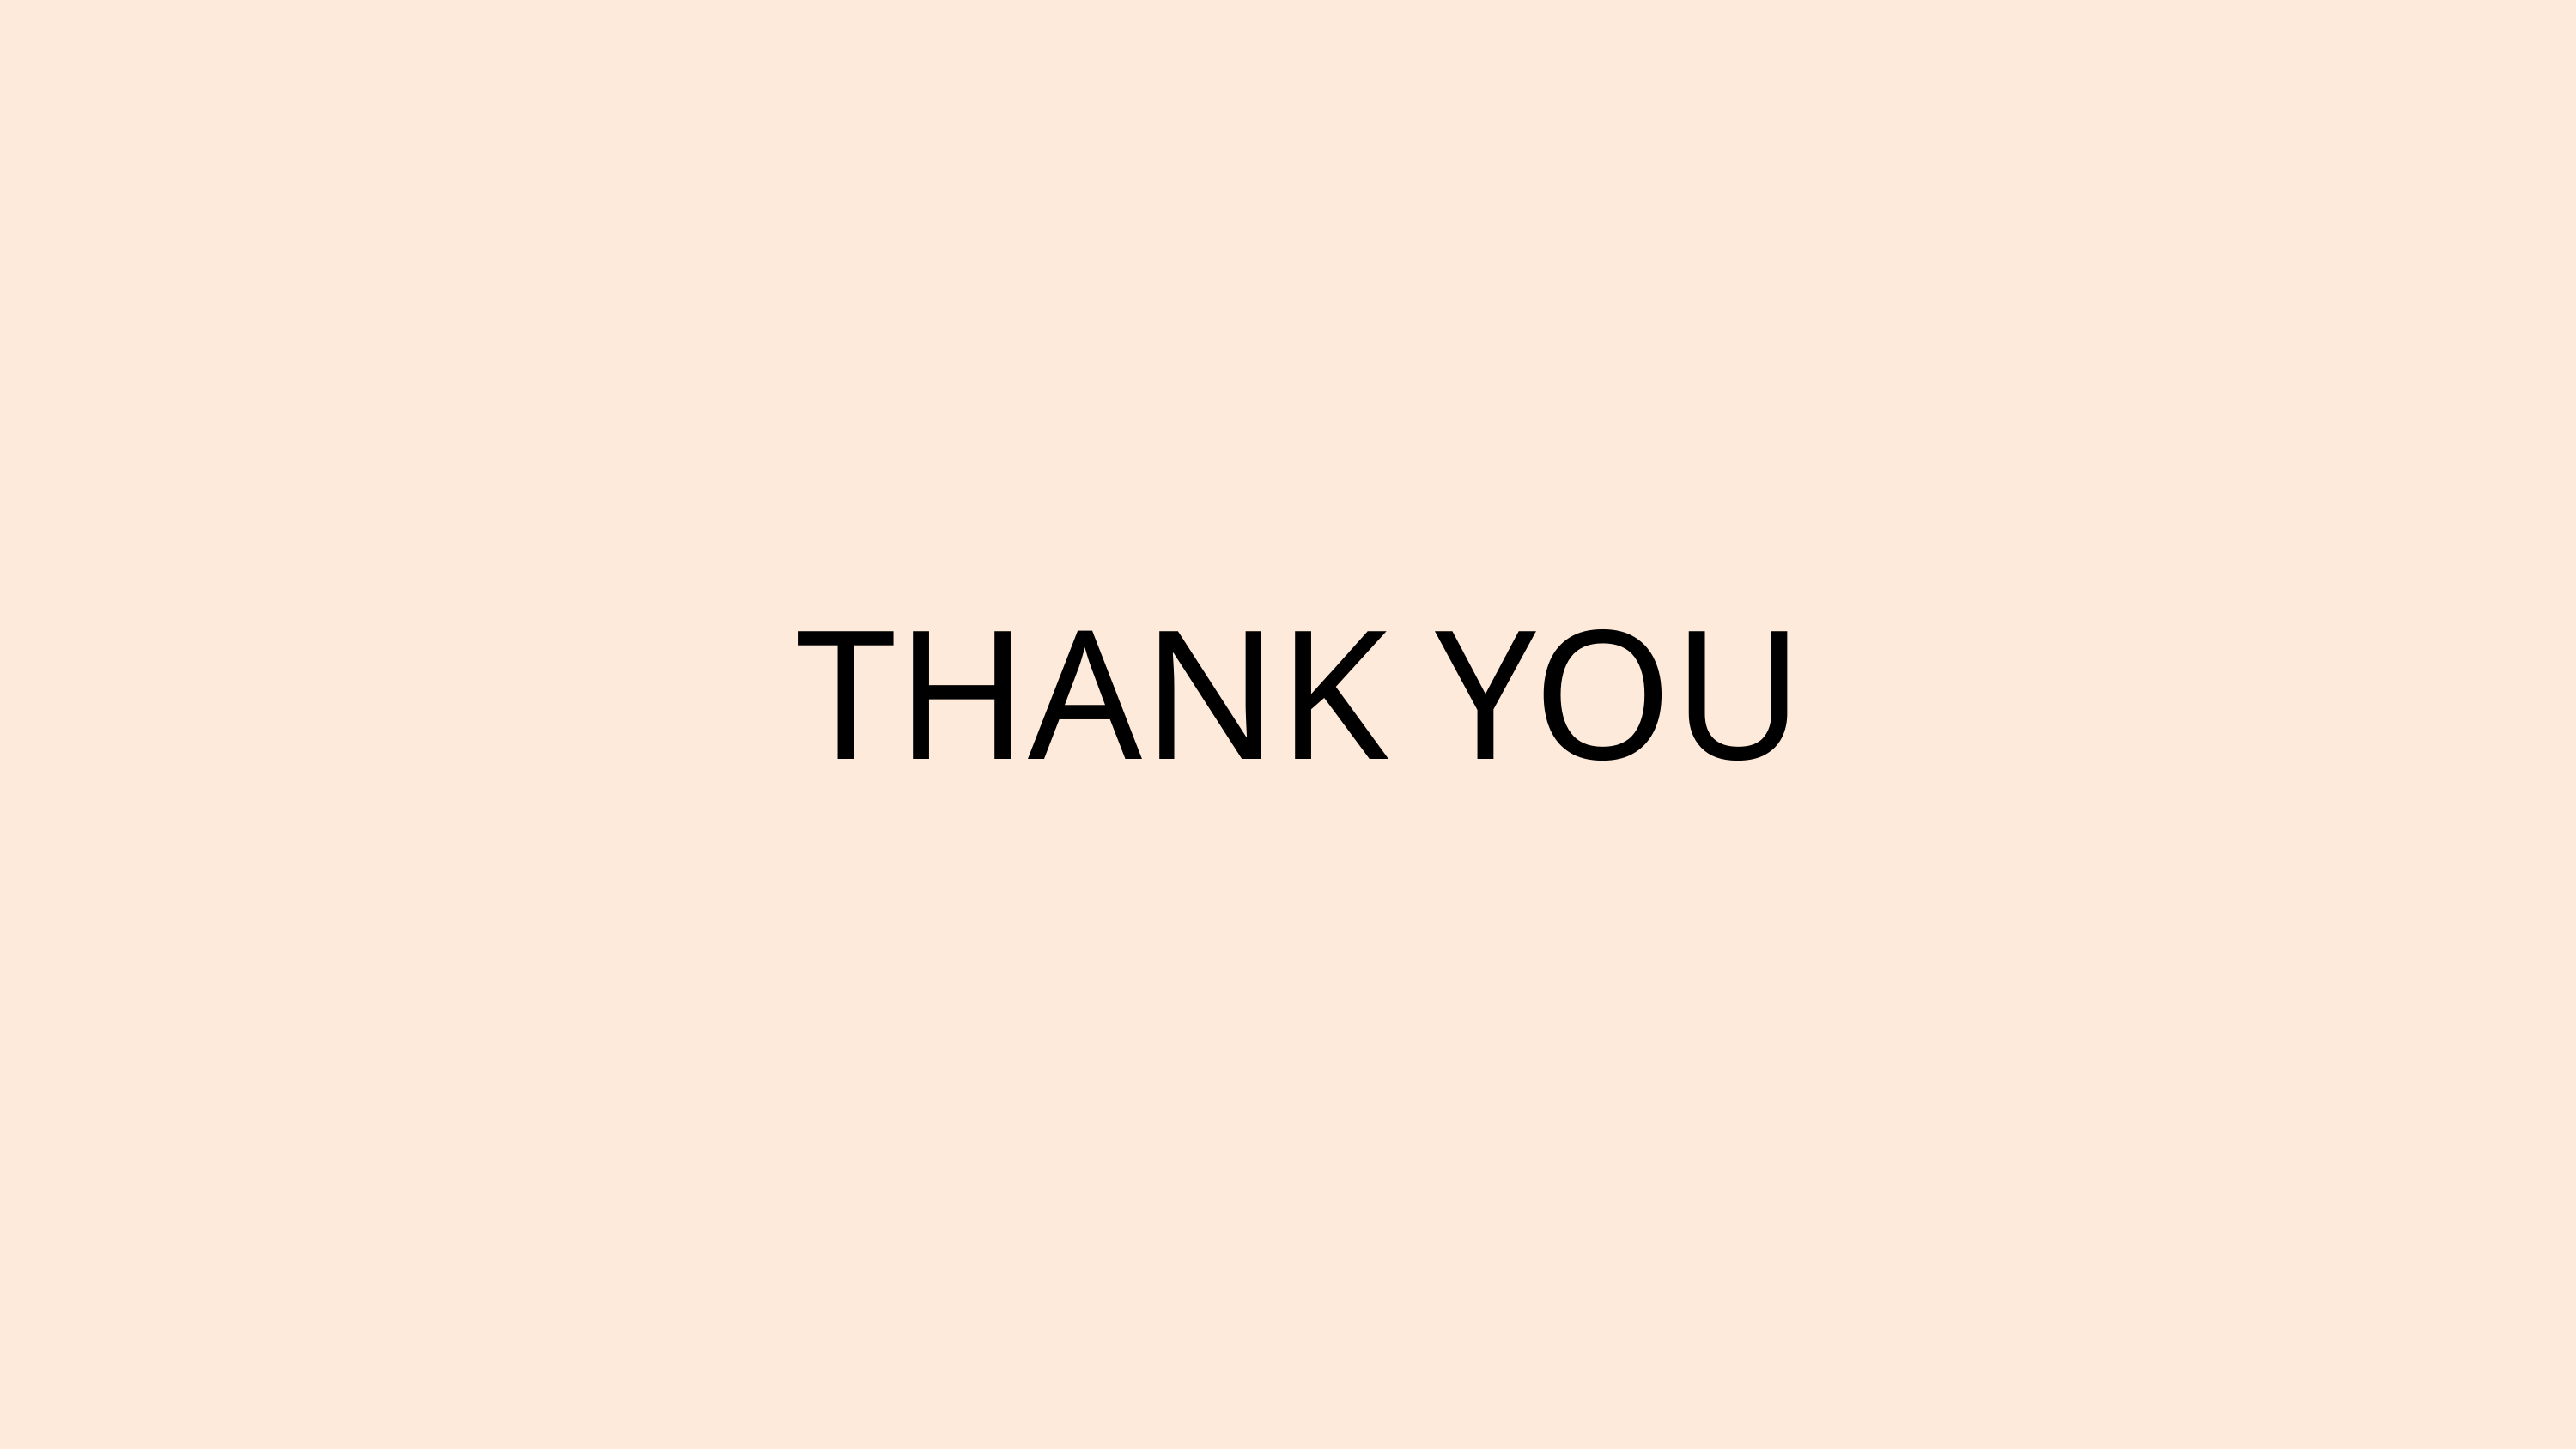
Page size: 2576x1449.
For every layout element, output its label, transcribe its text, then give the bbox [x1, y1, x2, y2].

text_box THANK YOU [783, 573, 1868, 802]
